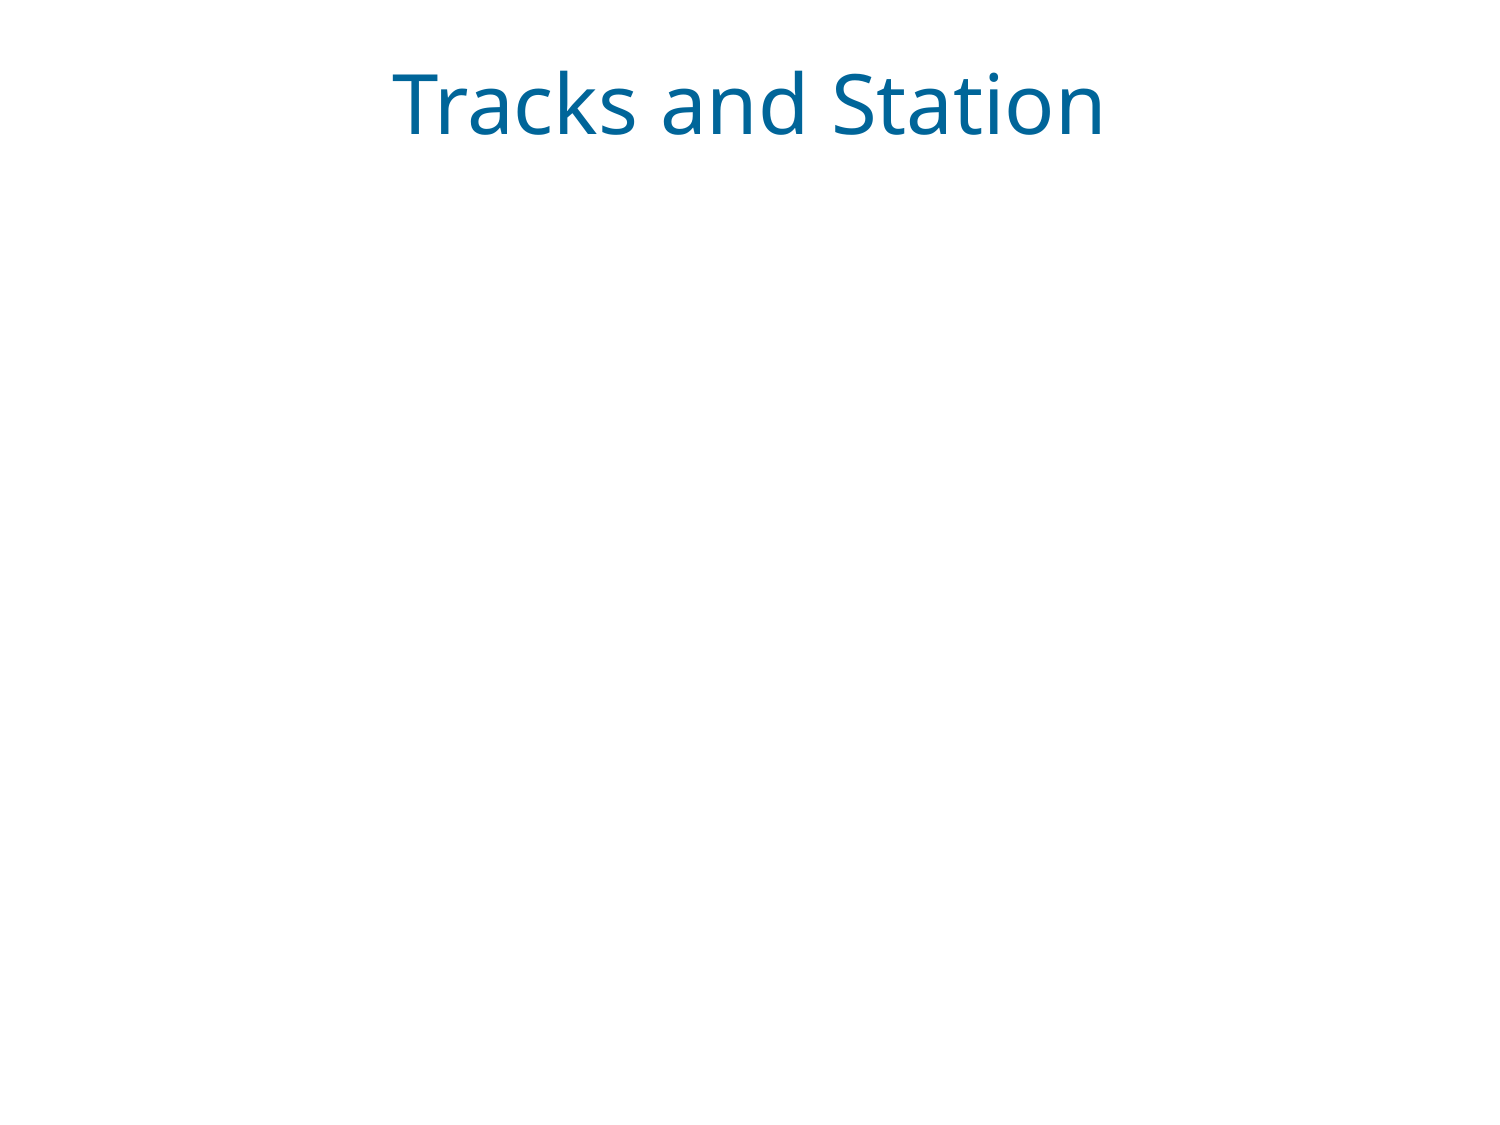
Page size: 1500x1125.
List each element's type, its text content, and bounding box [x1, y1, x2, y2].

title Tracks and Station [75, 7, 1425, 195]
